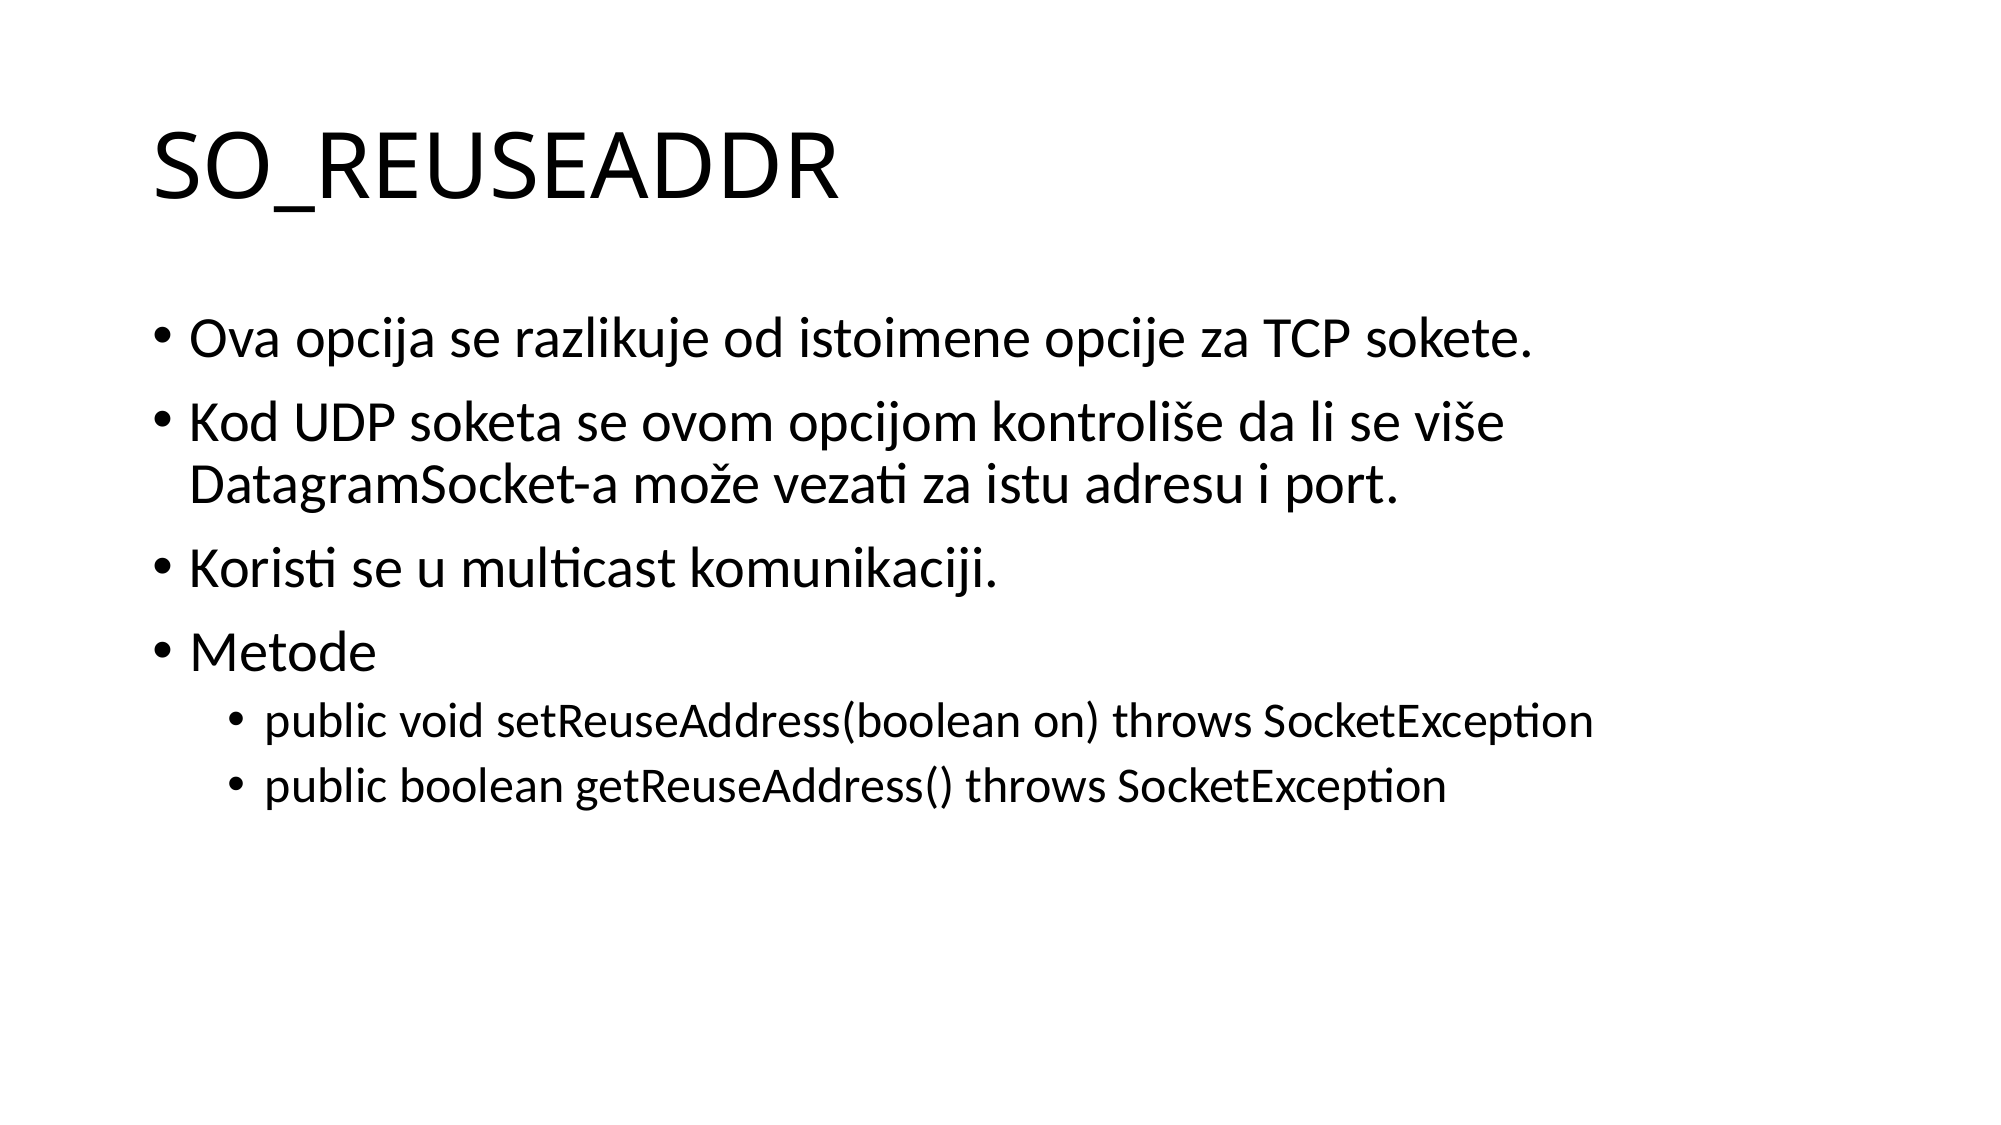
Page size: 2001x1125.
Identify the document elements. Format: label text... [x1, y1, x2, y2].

list Ova opcija se razlikuje od istoimene opcije za TCP sokete. Kod UDP soketa se ovom opcijom kontroliše da li se više DatagramSocket-a može vezati za istu adresu i port. Koristi se u multicast komunikaciji. Metode public void setReuseAddress(boolean on) throws SocketException public boolean getReuseAddress() throws SocketException [137, 299, 1863, 1014]
title SO_REUSEADDR [137, 59, 1863, 278]
